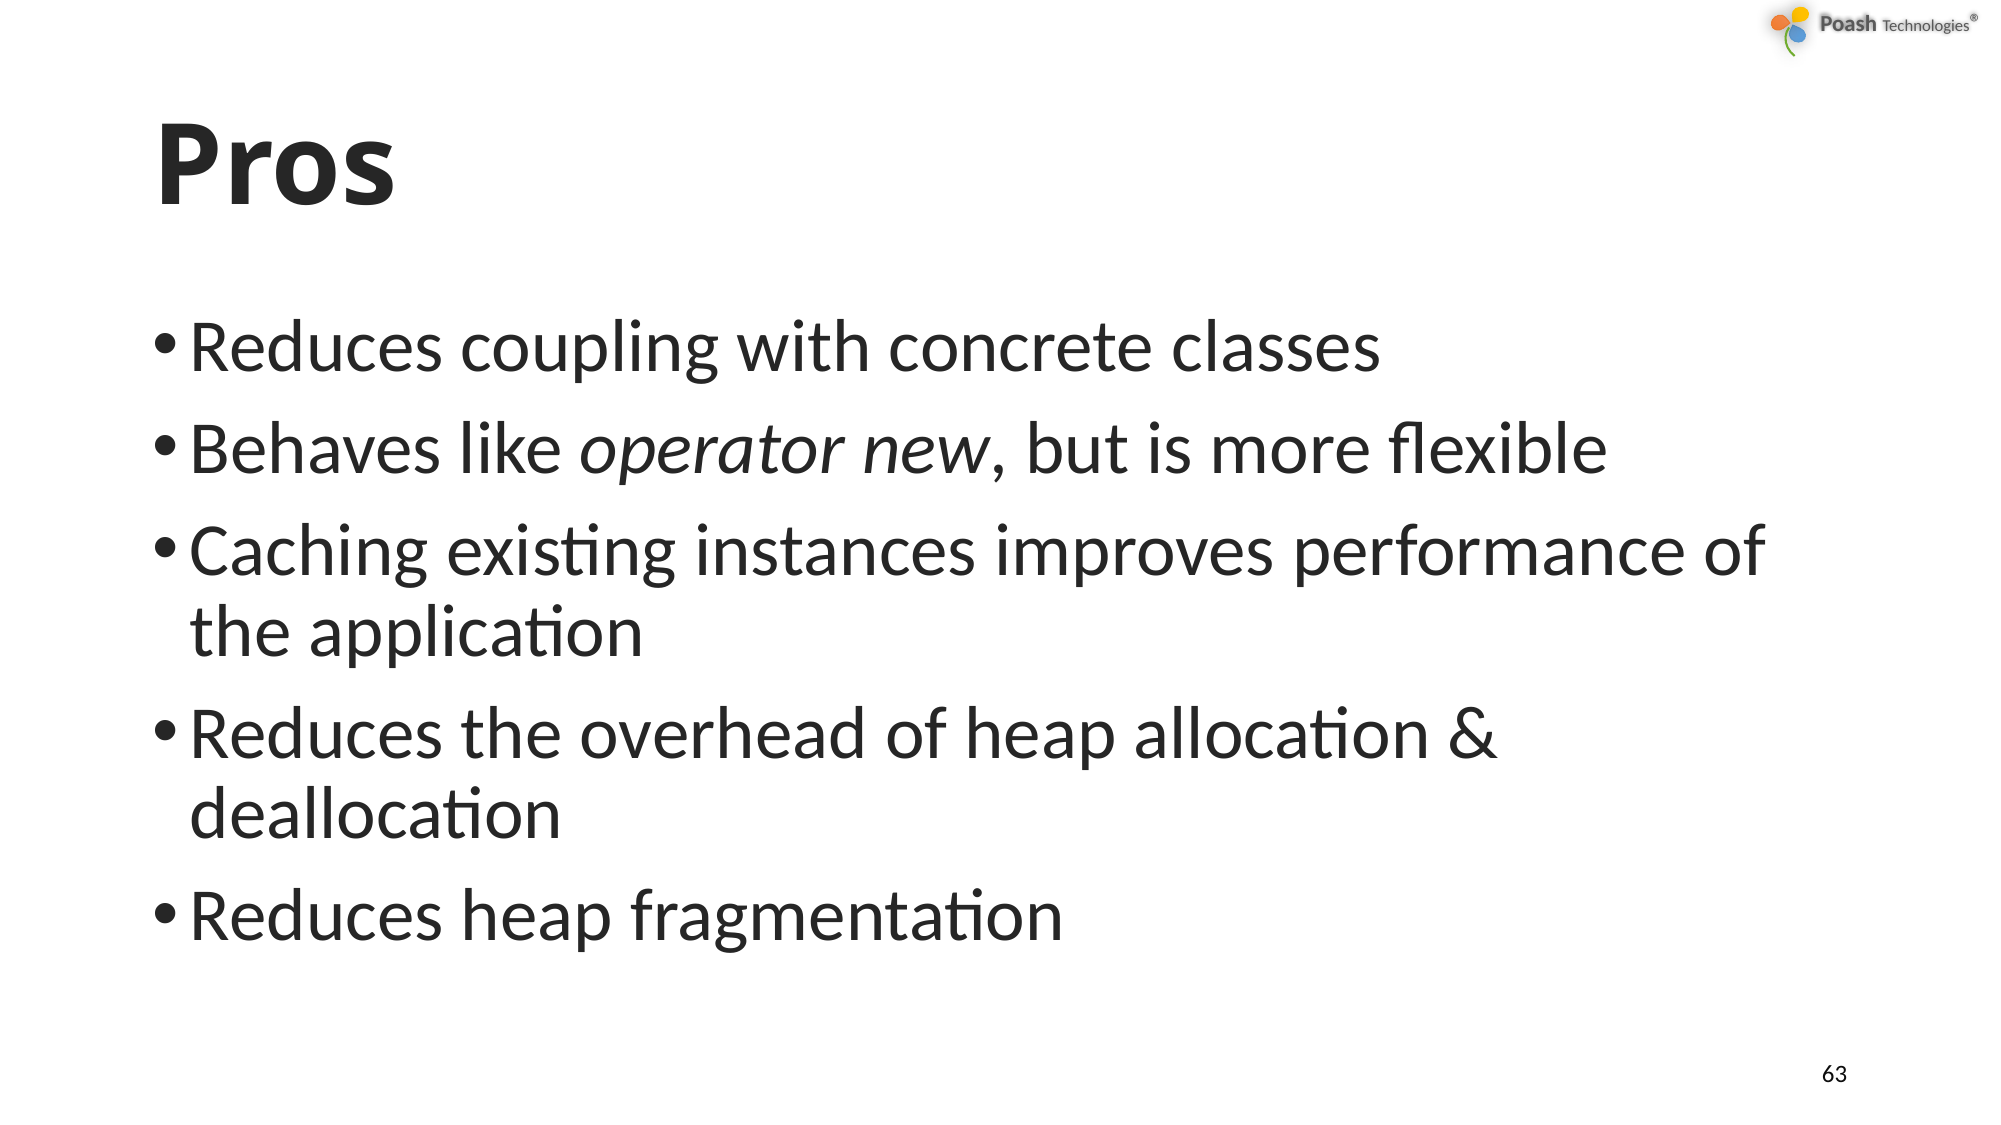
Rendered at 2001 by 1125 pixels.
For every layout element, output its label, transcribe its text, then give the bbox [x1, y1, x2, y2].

slide_number 63 [1412, 1042, 1863, 1103]
list Reduces coupling with concrete classes Behaves like operator new, but is more flexible Caching existing instances improves performance of the application Reduces the overhead of heap allocation & deallocation Reduces heap fragmentation [137, 299, 1863, 1014]
title Pros [137, 59, 1863, 278]
